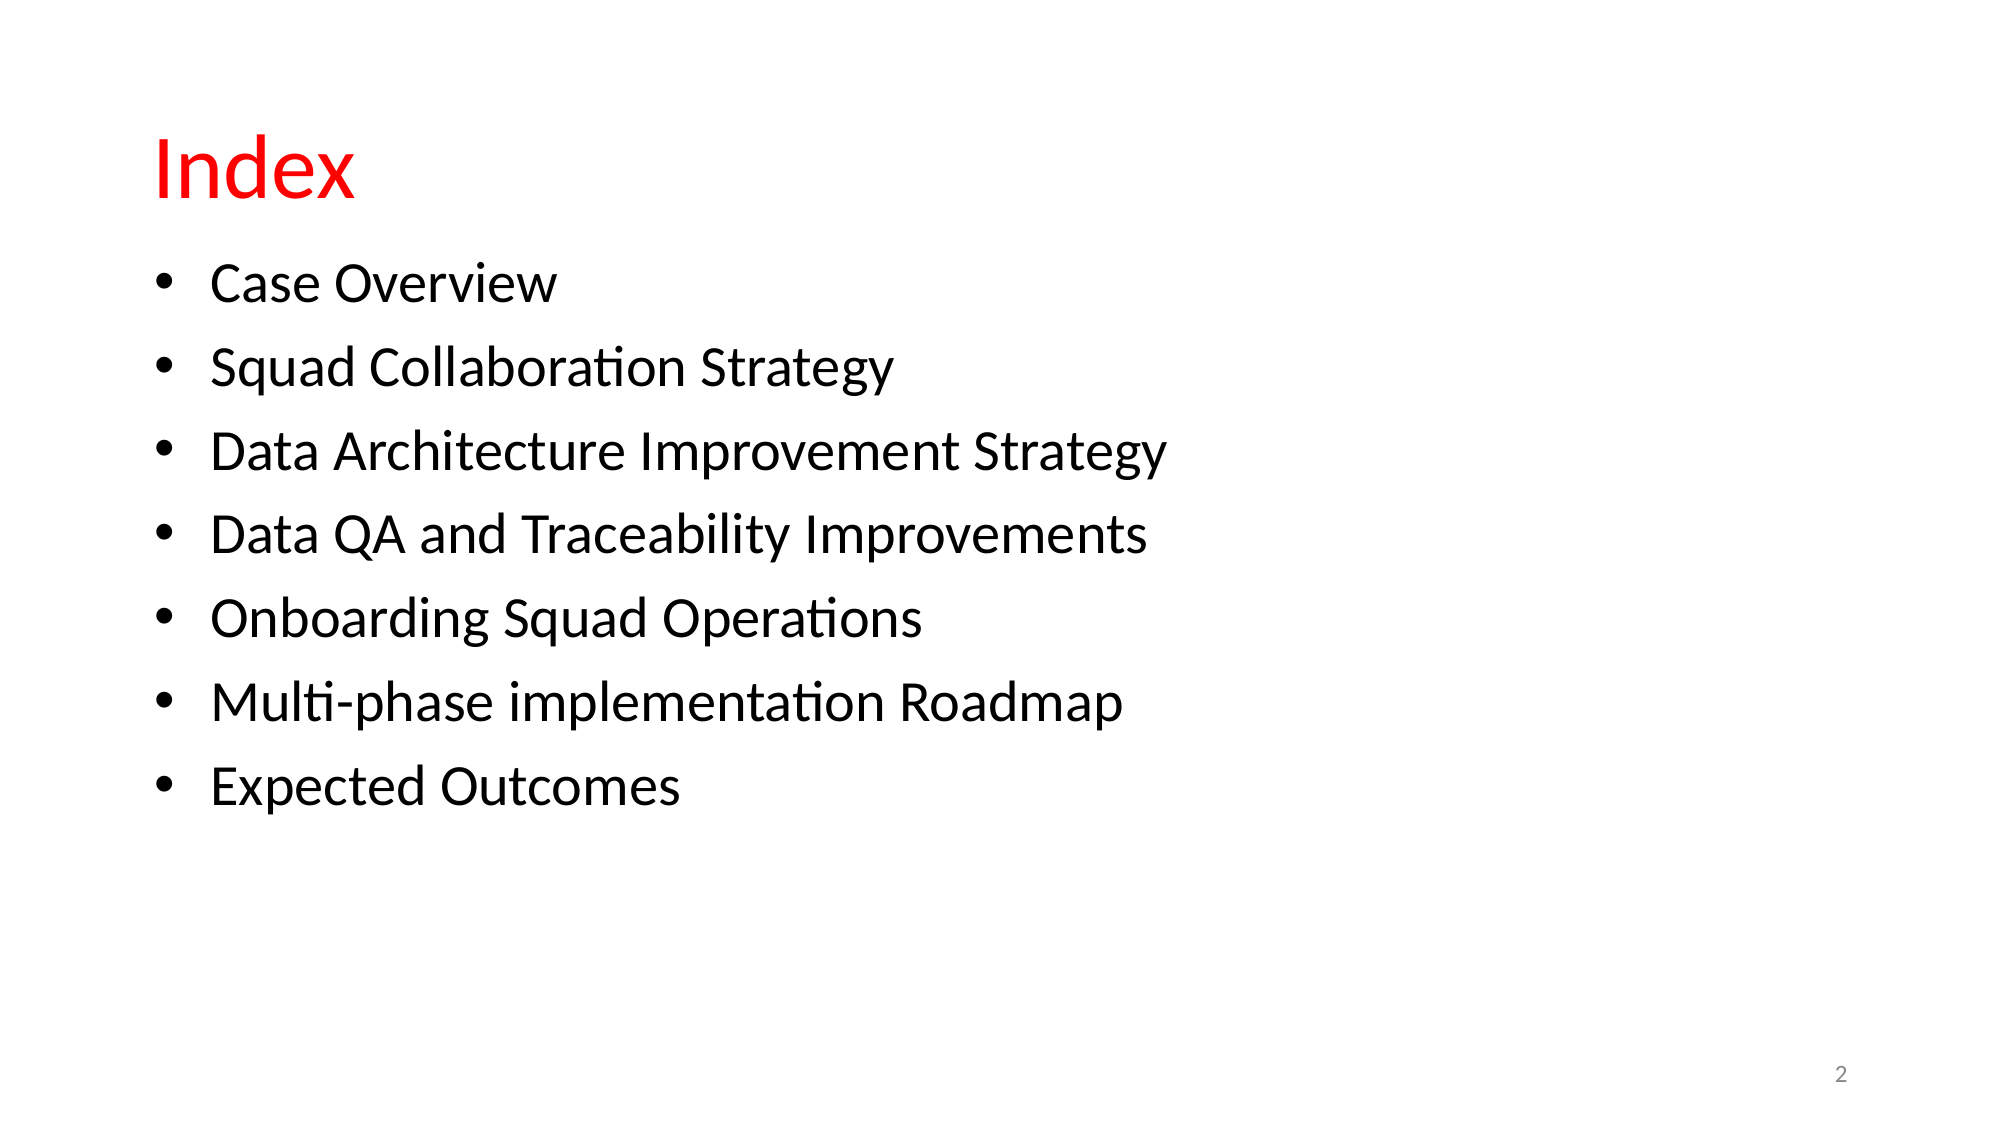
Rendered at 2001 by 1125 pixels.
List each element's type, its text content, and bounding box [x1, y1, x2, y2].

list Case Overview Squad Collaboration Strategy Data Architecture Improvement Strategy Data QA and Traceability Improvements Onboarding Squad Operations Multi-phase implementation Roadmap Expected Outcomes [120, 244, 1899, 959]
slide_number 2 [1412, 1042, 1863, 1103]
title Index [137, 59, 1863, 244]
